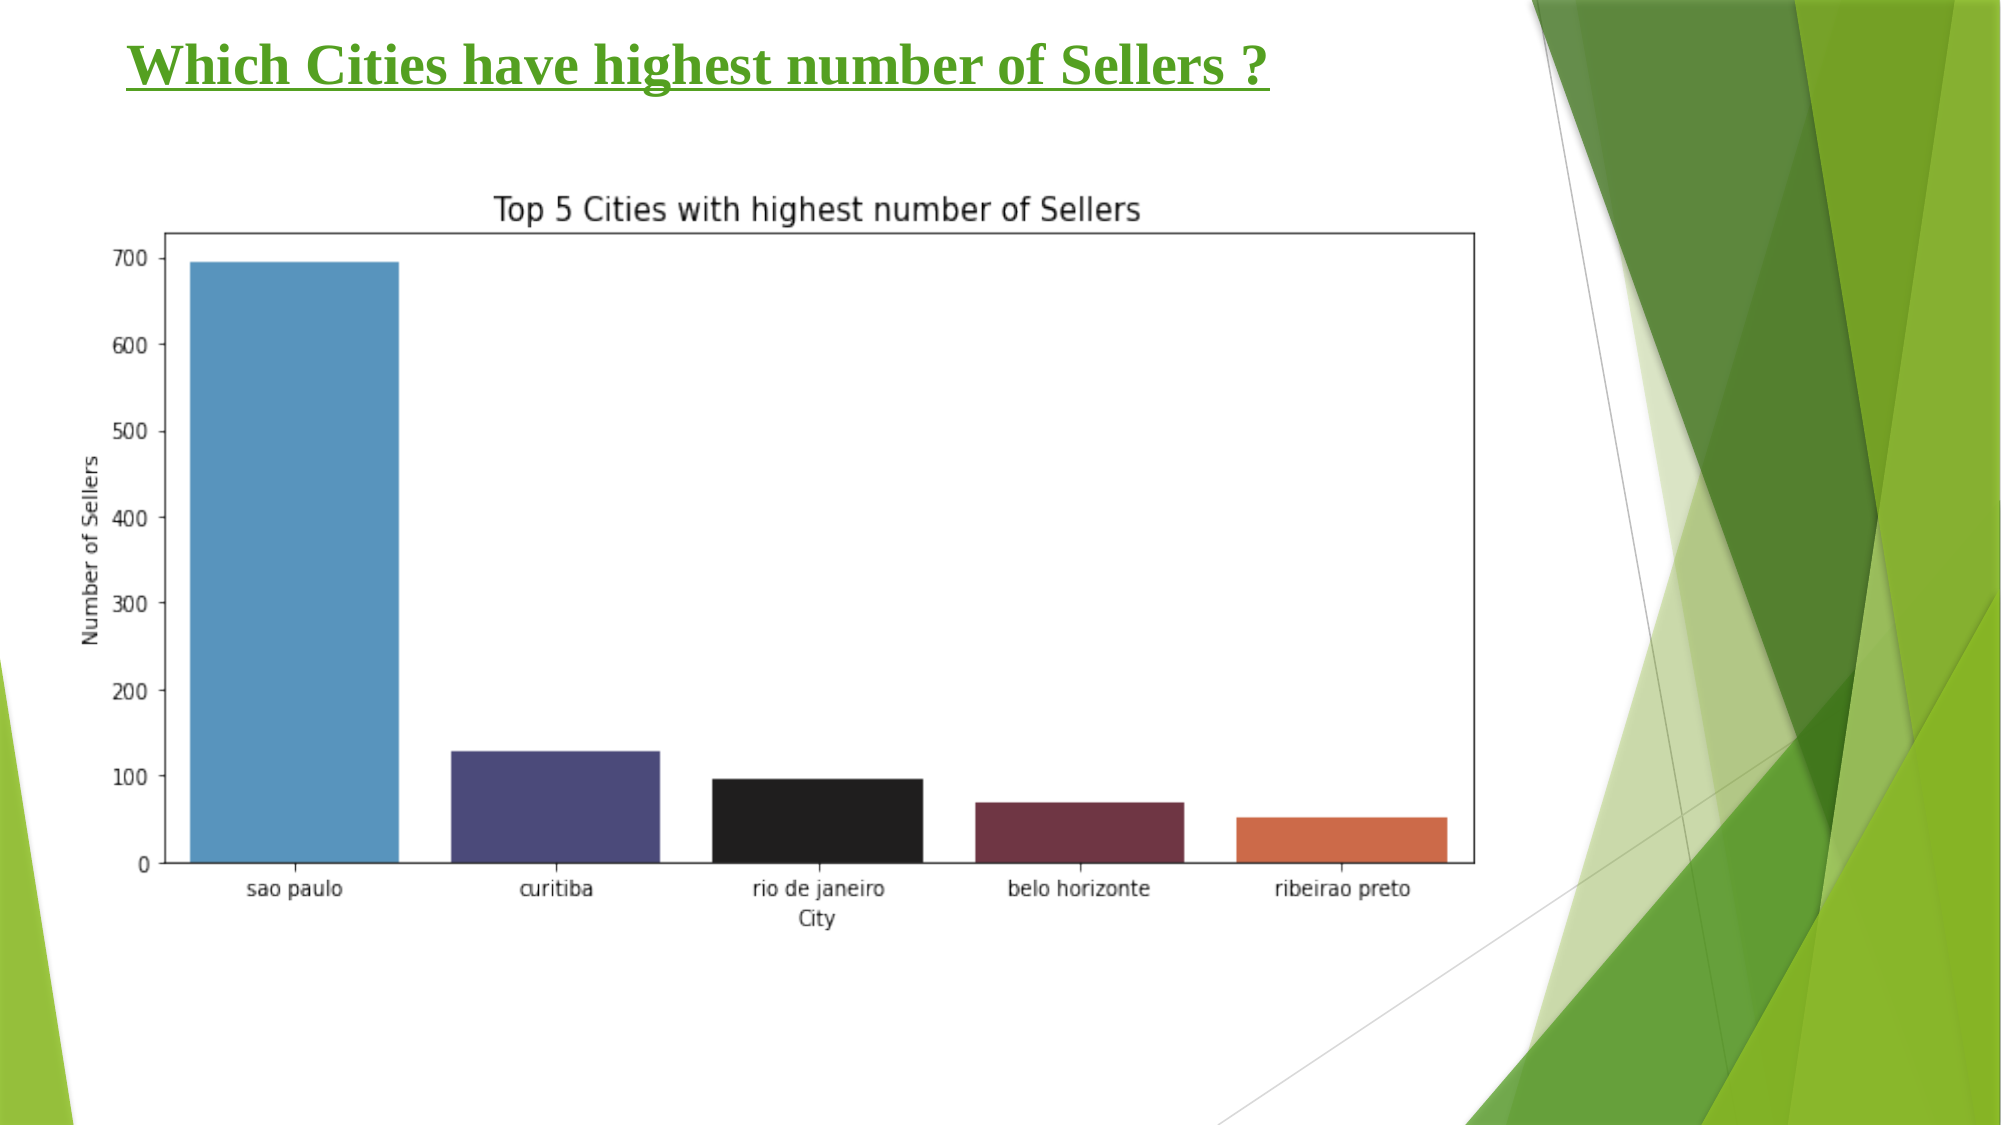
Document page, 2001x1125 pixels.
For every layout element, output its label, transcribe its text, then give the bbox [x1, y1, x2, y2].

title Which Cities have highest number of Sellers ? [111, 18, 1902, 105]
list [56, 181, 1486, 944]
